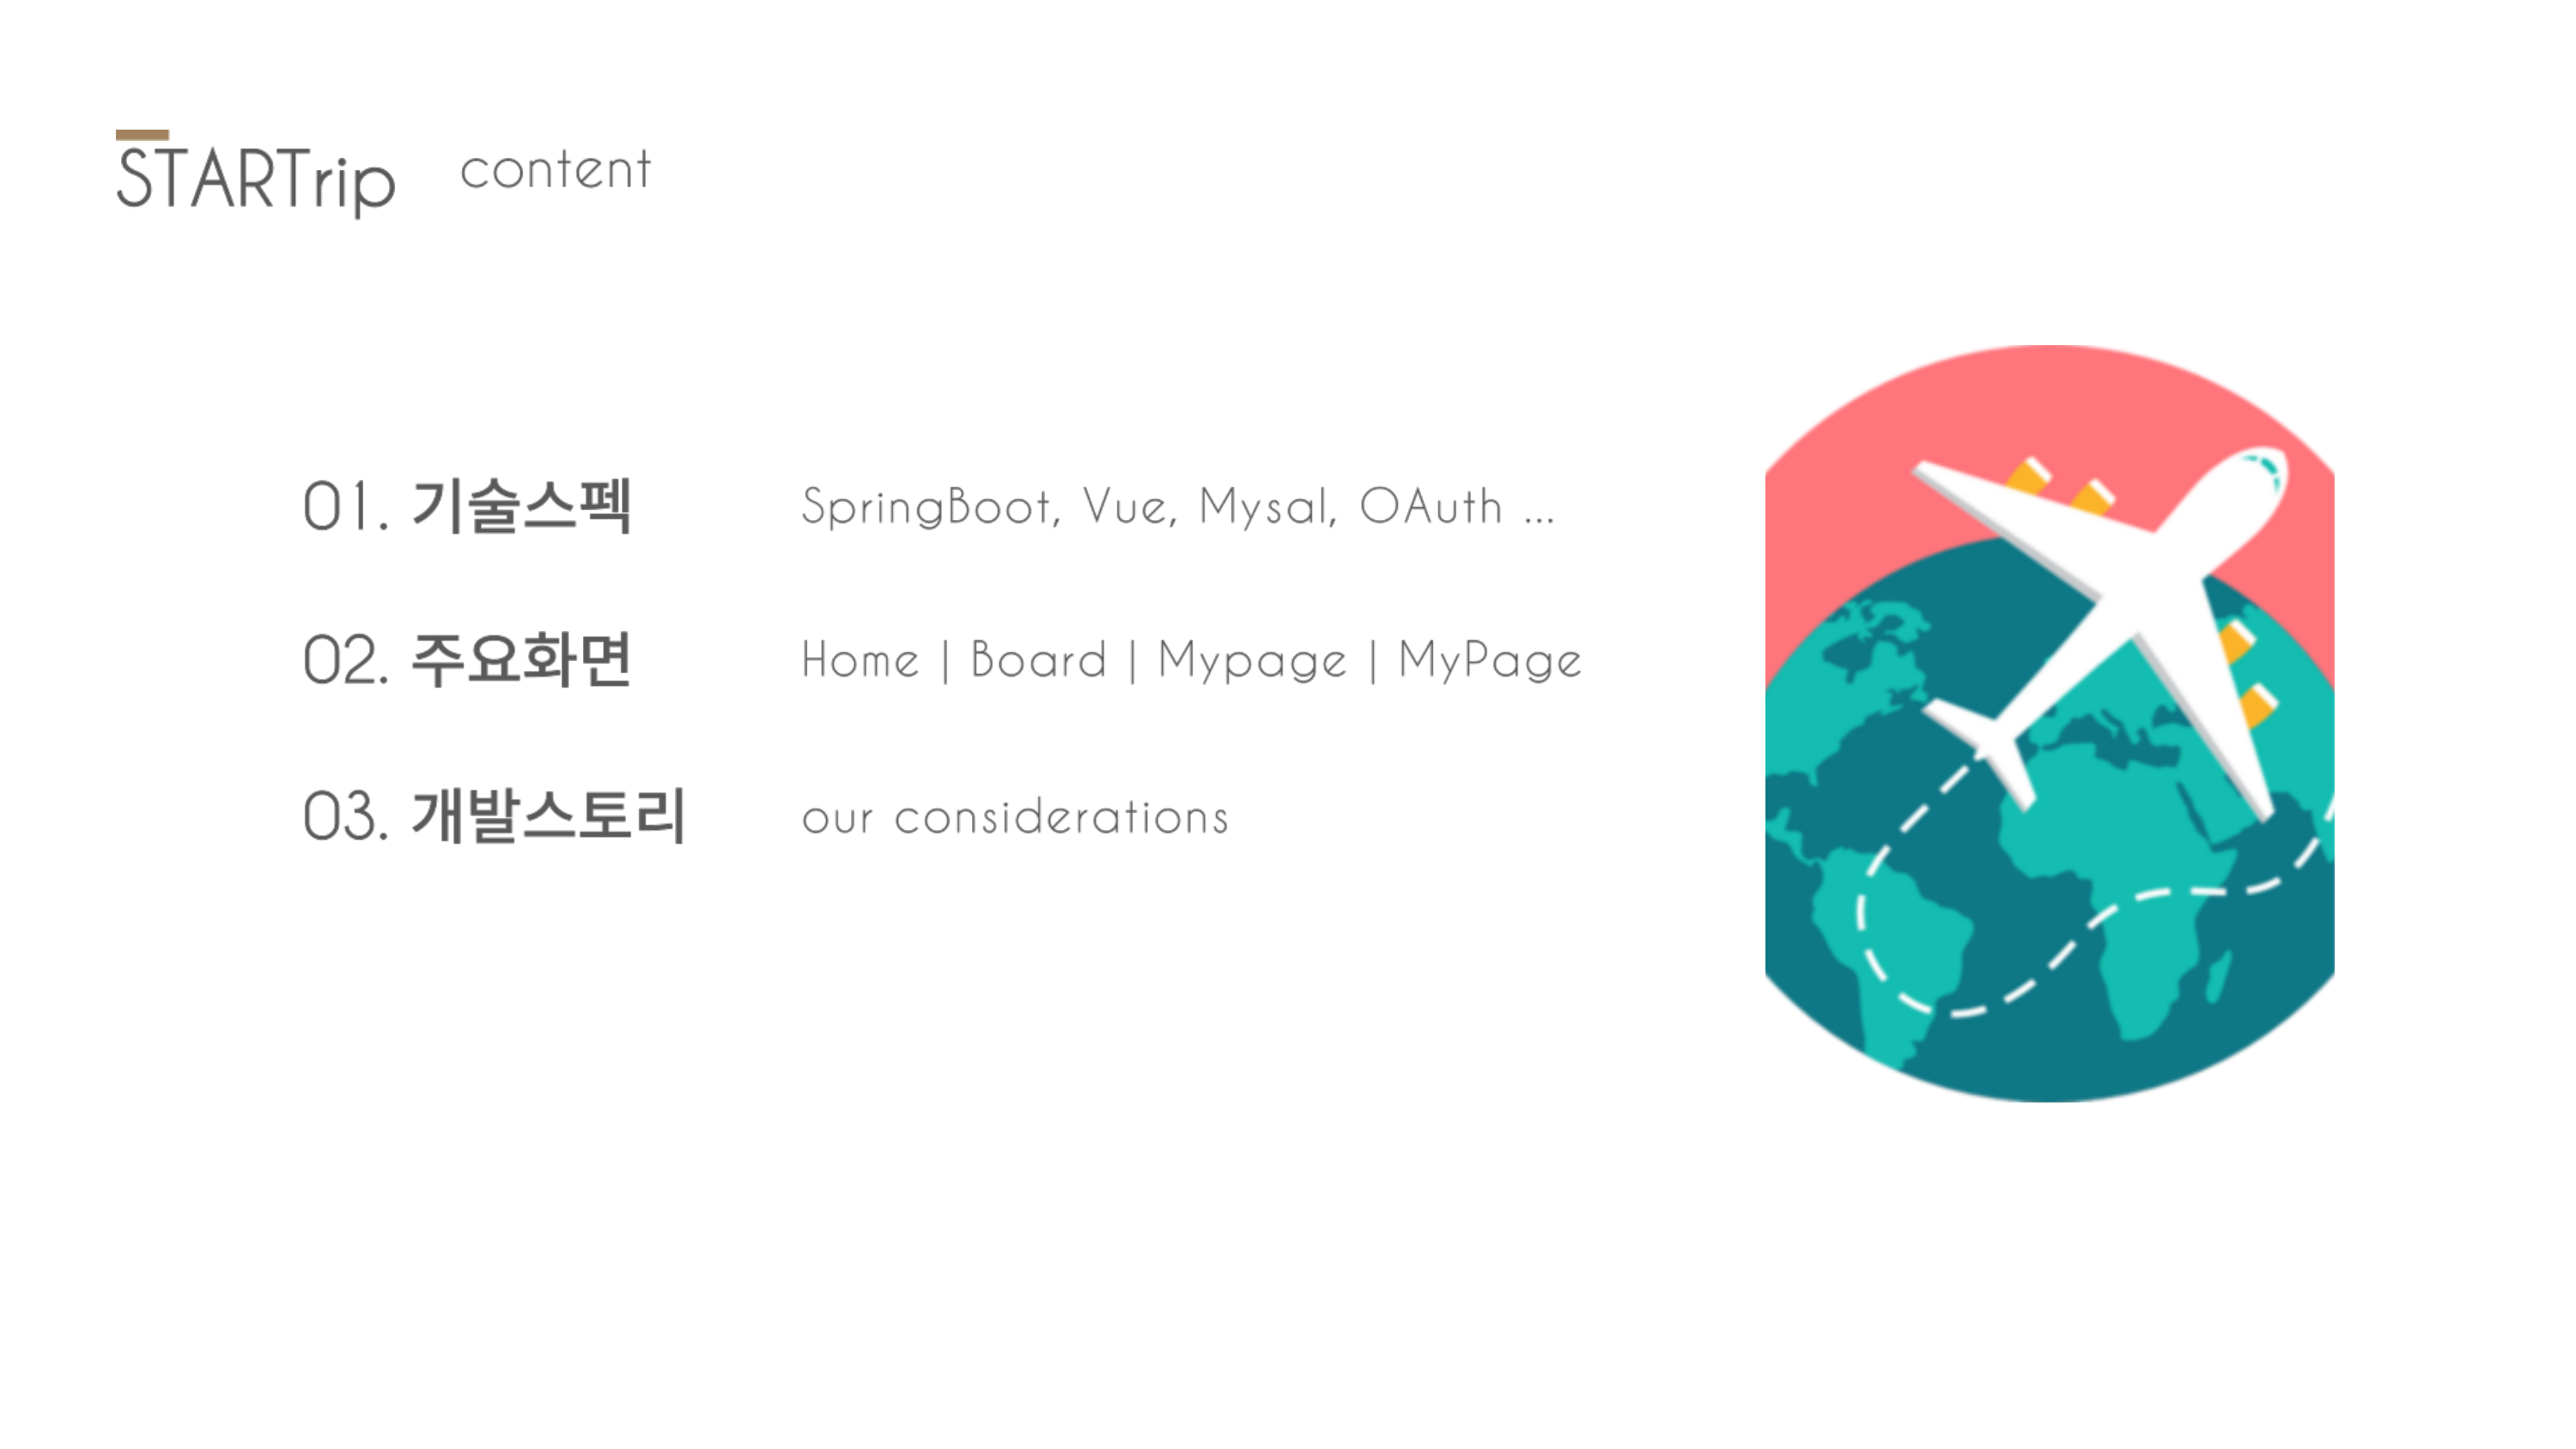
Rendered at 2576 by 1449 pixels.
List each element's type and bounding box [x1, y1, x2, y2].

picture [295, 761, 717, 872]
picture [295, 452, 663, 563]
picture [295, 606, 663, 716]
picture [795, 621, 1607, 707]
picture [452, 122, 679, 213]
picture [795, 468, 1578, 561]
picture [105, 117, 428, 252]
text_box [1765, 344, 2336, 1104]
text_box [116, 130, 170, 141]
picture [795, 778, 1251, 855]
